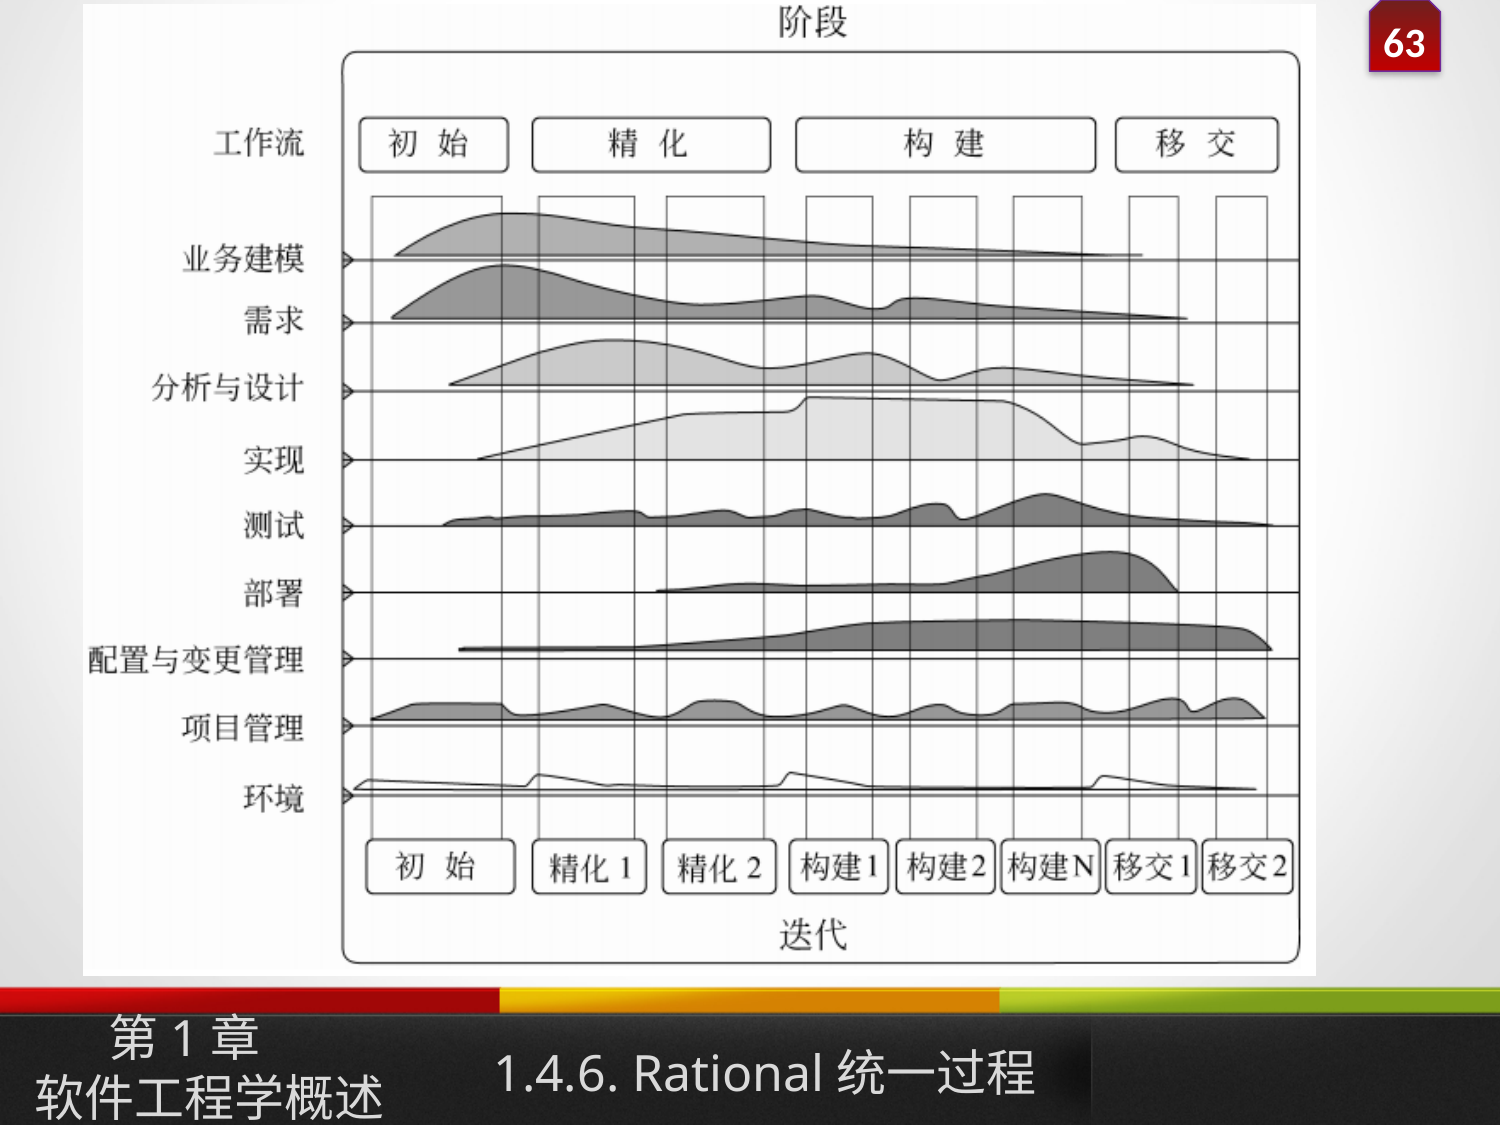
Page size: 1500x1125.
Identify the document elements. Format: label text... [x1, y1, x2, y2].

text_box 1.4.6. Rational统一过程 [458, 1032, 1073, 1111]
picture [0, 0, 1500, 1125]
